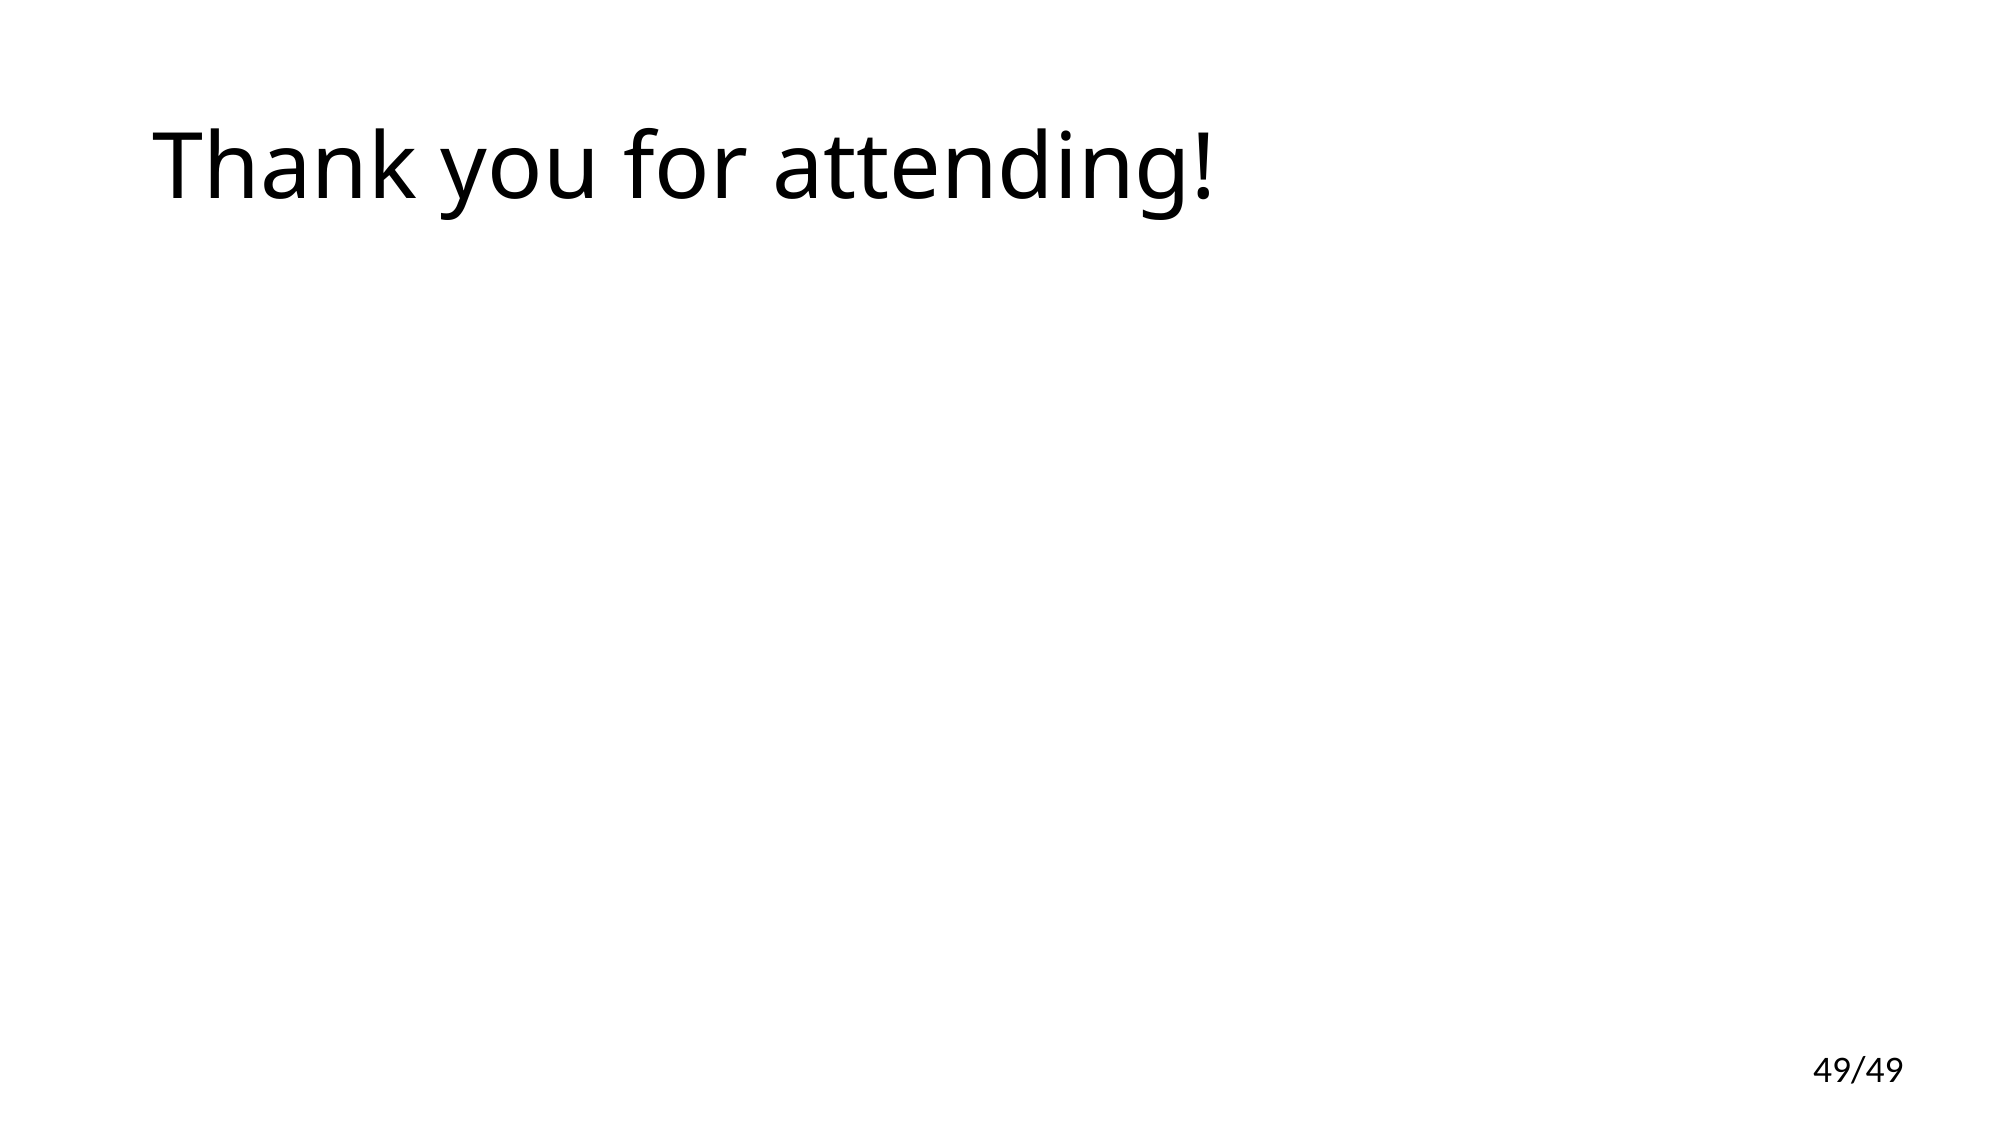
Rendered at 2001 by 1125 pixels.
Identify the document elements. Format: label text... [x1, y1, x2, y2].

title Thank you for attending! [137, 59, 1863, 278]
